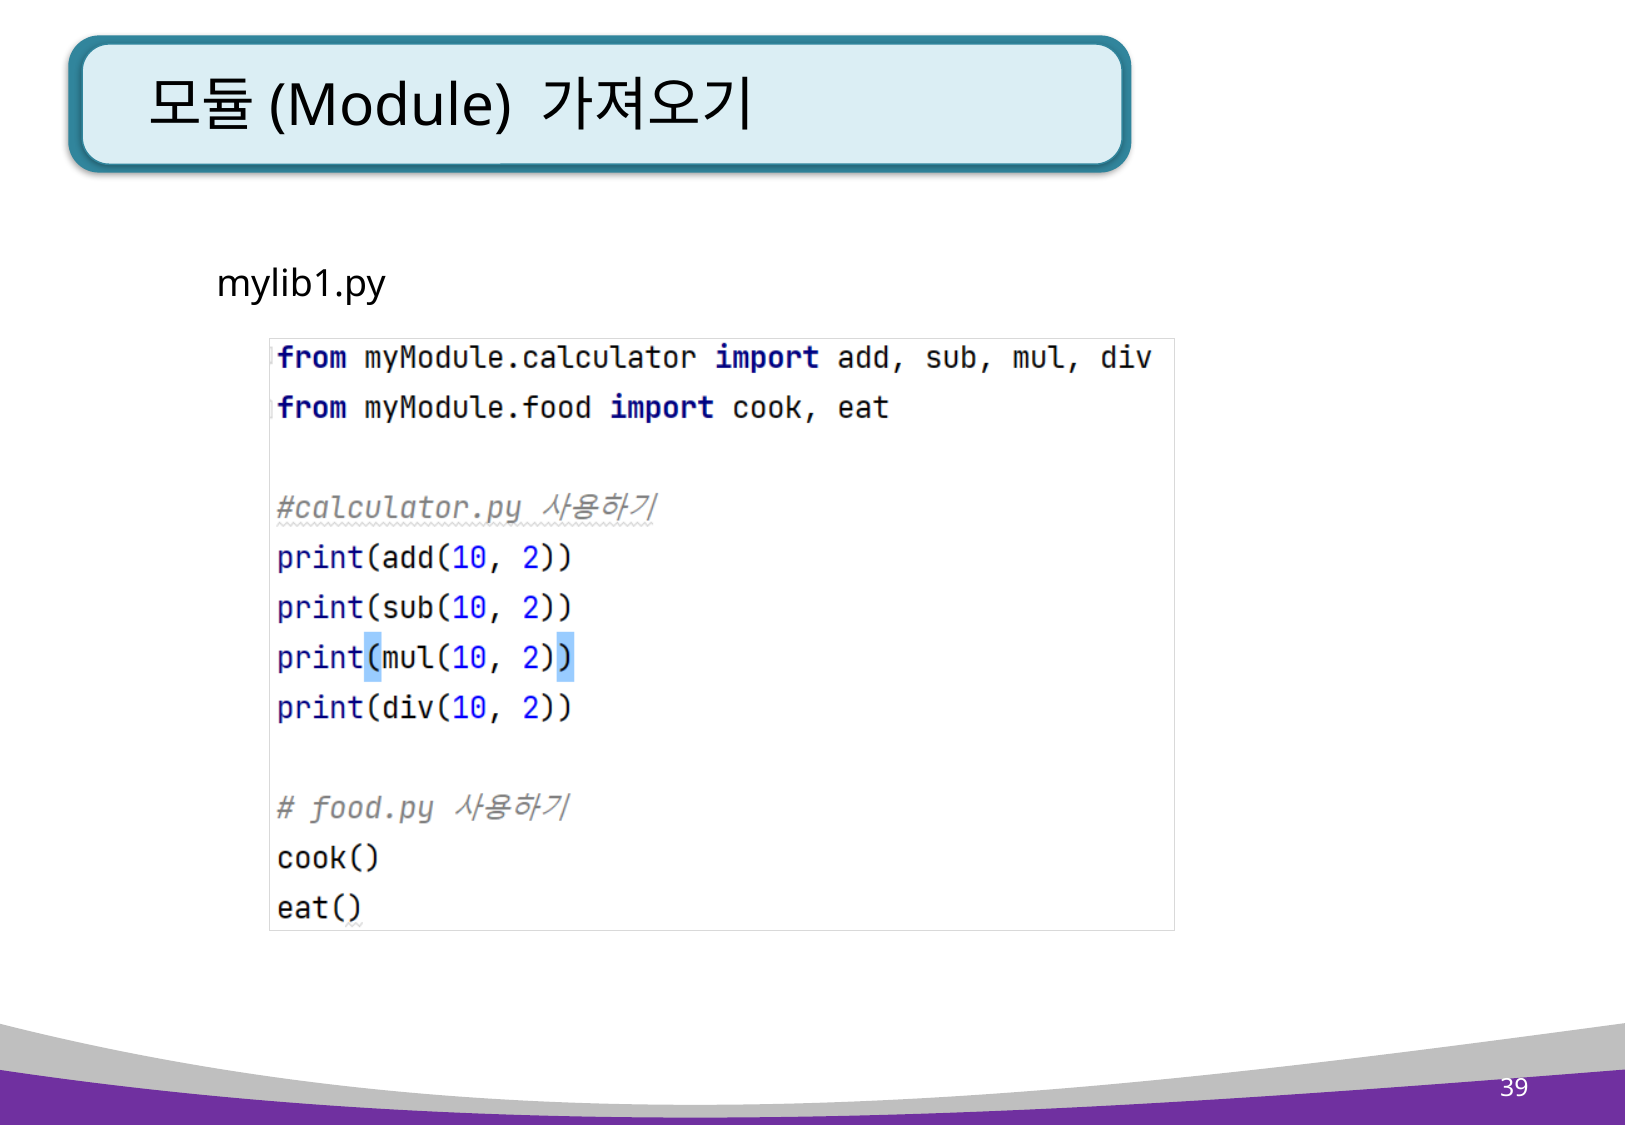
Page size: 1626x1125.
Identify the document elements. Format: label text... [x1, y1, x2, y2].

slide_number 39 [1452, 1058, 1544, 1119]
title 모듈(Module) 가져오기 [103, 32, 1121, 173]
picture [268, 337, 1175, 931]
text_box mylib1.py [196, 244, 443, 318]
